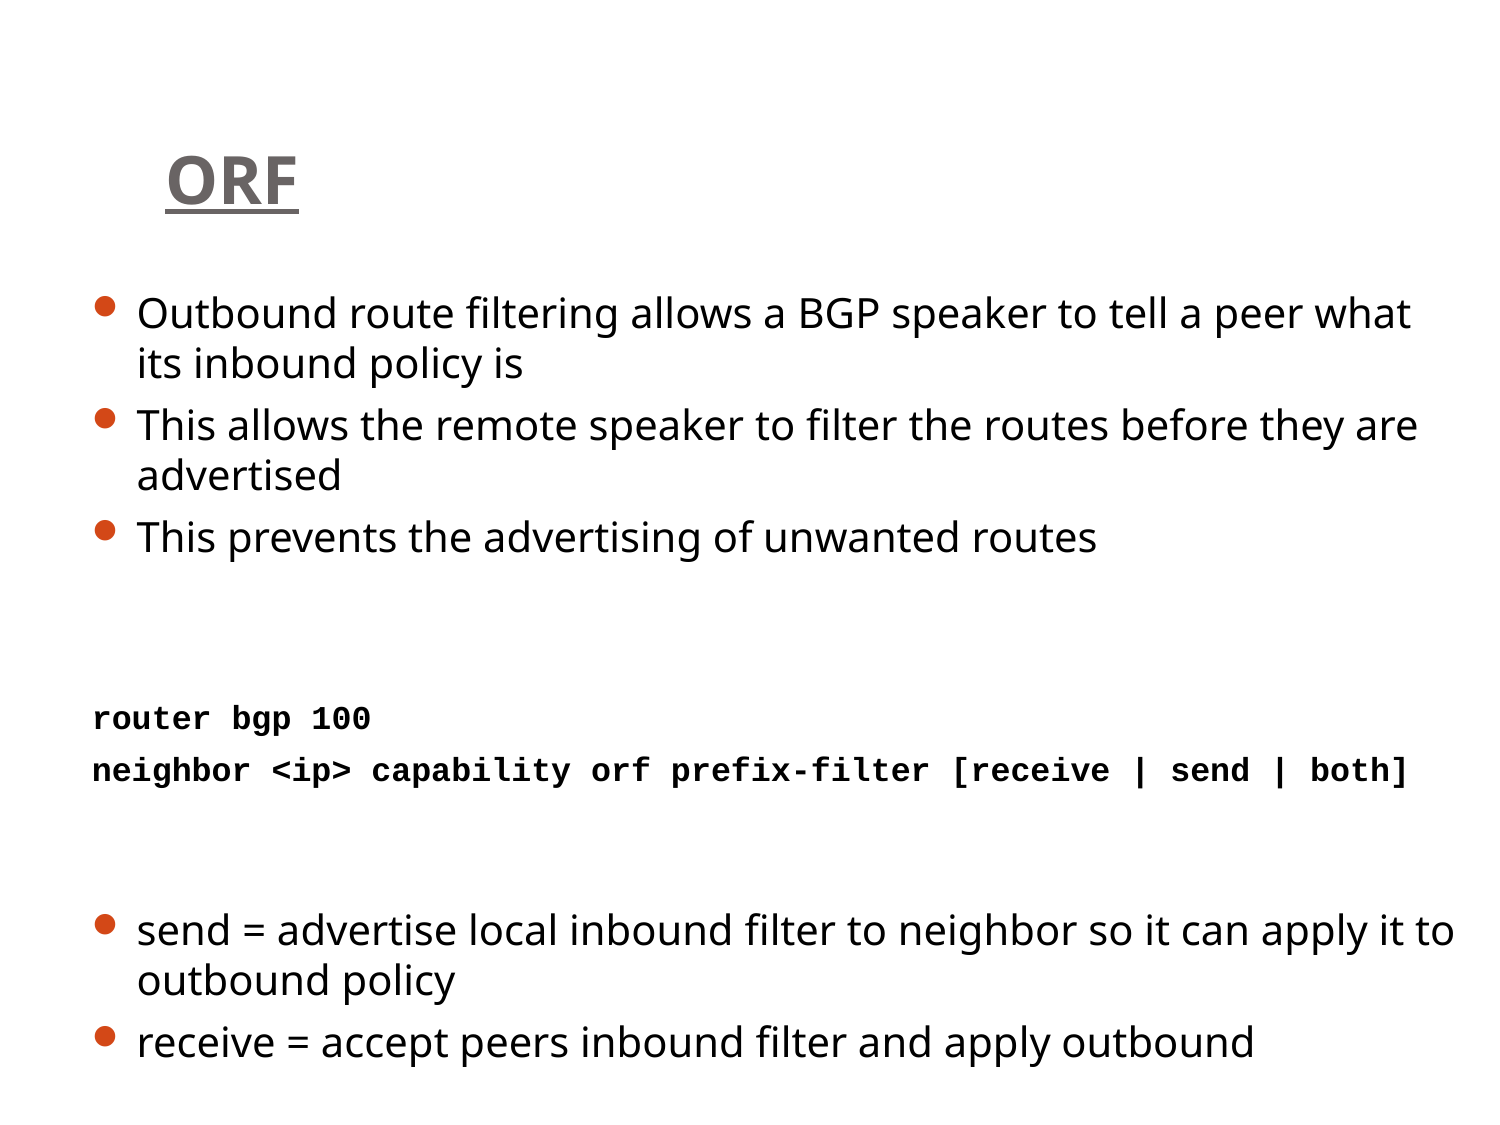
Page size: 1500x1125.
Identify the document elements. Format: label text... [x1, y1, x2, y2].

list Outbound route filtering allows a BGP speaker to tell a peer what its inbound policy is This allows the remote speaker to filter the routes before they are advertised This prevents the advertising of unwanted routes router bgp 100 neighbor <ip> capability orf prefix-filter [receive | send | both] send = advertise local inbound filter to neighbor so it can apply it to outbound policy receive = accept peers inbound filter and apply outbound [76, 278, 1473, 1022]
title ORF [150, 45, 1425, 233]
